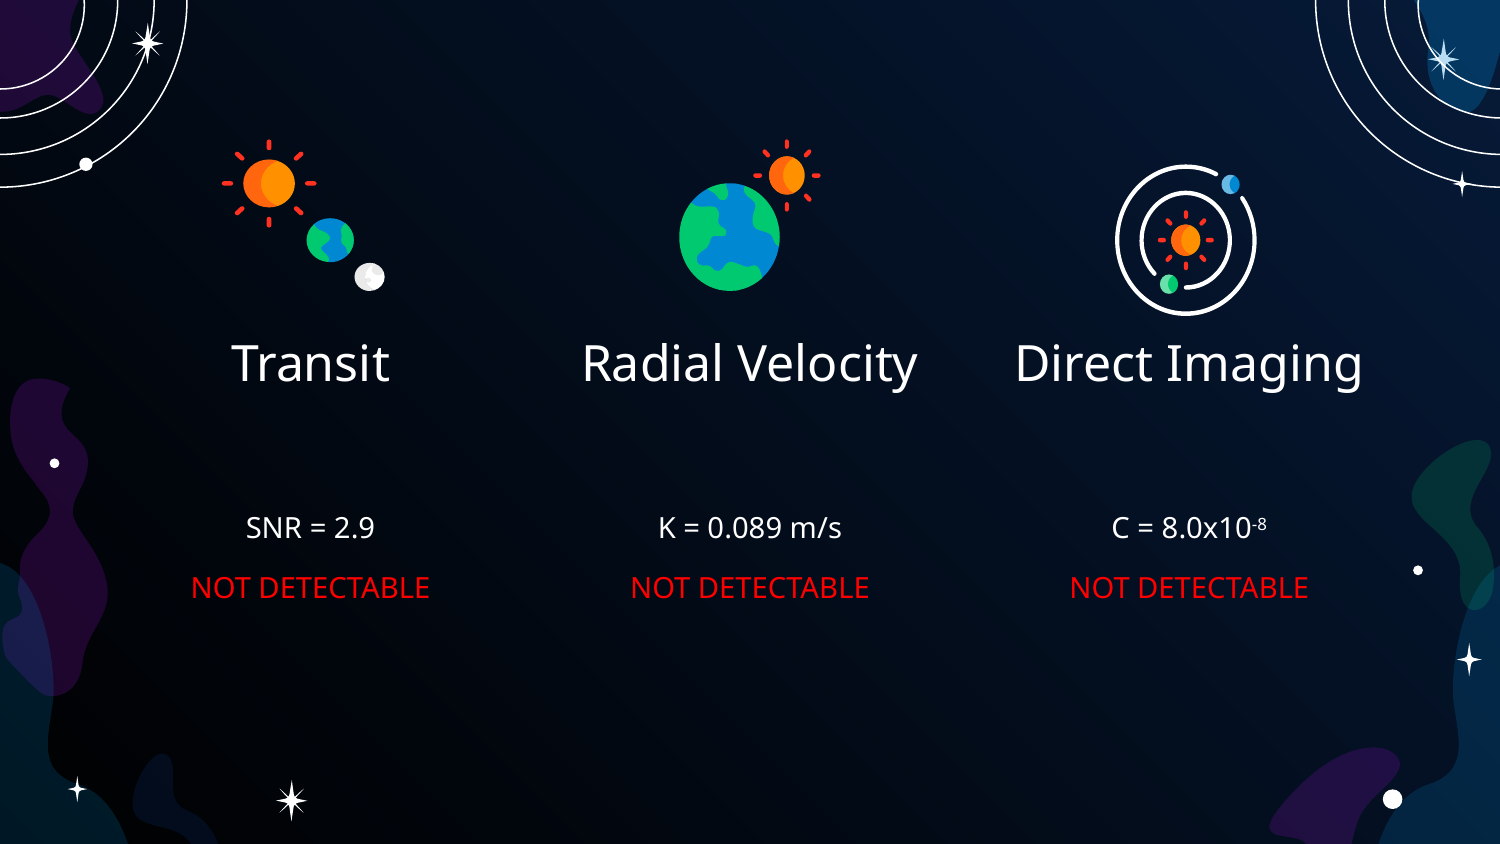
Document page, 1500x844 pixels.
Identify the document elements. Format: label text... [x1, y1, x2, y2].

subtitle Transit [92, 315, 529, 399]
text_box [221, 139, 386, 292]
subtitle K = 0.089 m/s NOT DETECTABLE [571, 494, 929, 629]
subtitle C = 8.0x10-8 NOT DETECTABLE [1010, 494, 1368, 629]
subtitle Radial Velocity [531, 315, 968, 399]
subtitle SNR = 2.9 NOT DETECTABLE [132, 494, 490, 629]
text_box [1114, 164, 1257, 317]
subtitle Direct Imaging [971, 315, 1408, 399]
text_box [678, 139, 821, 292]
